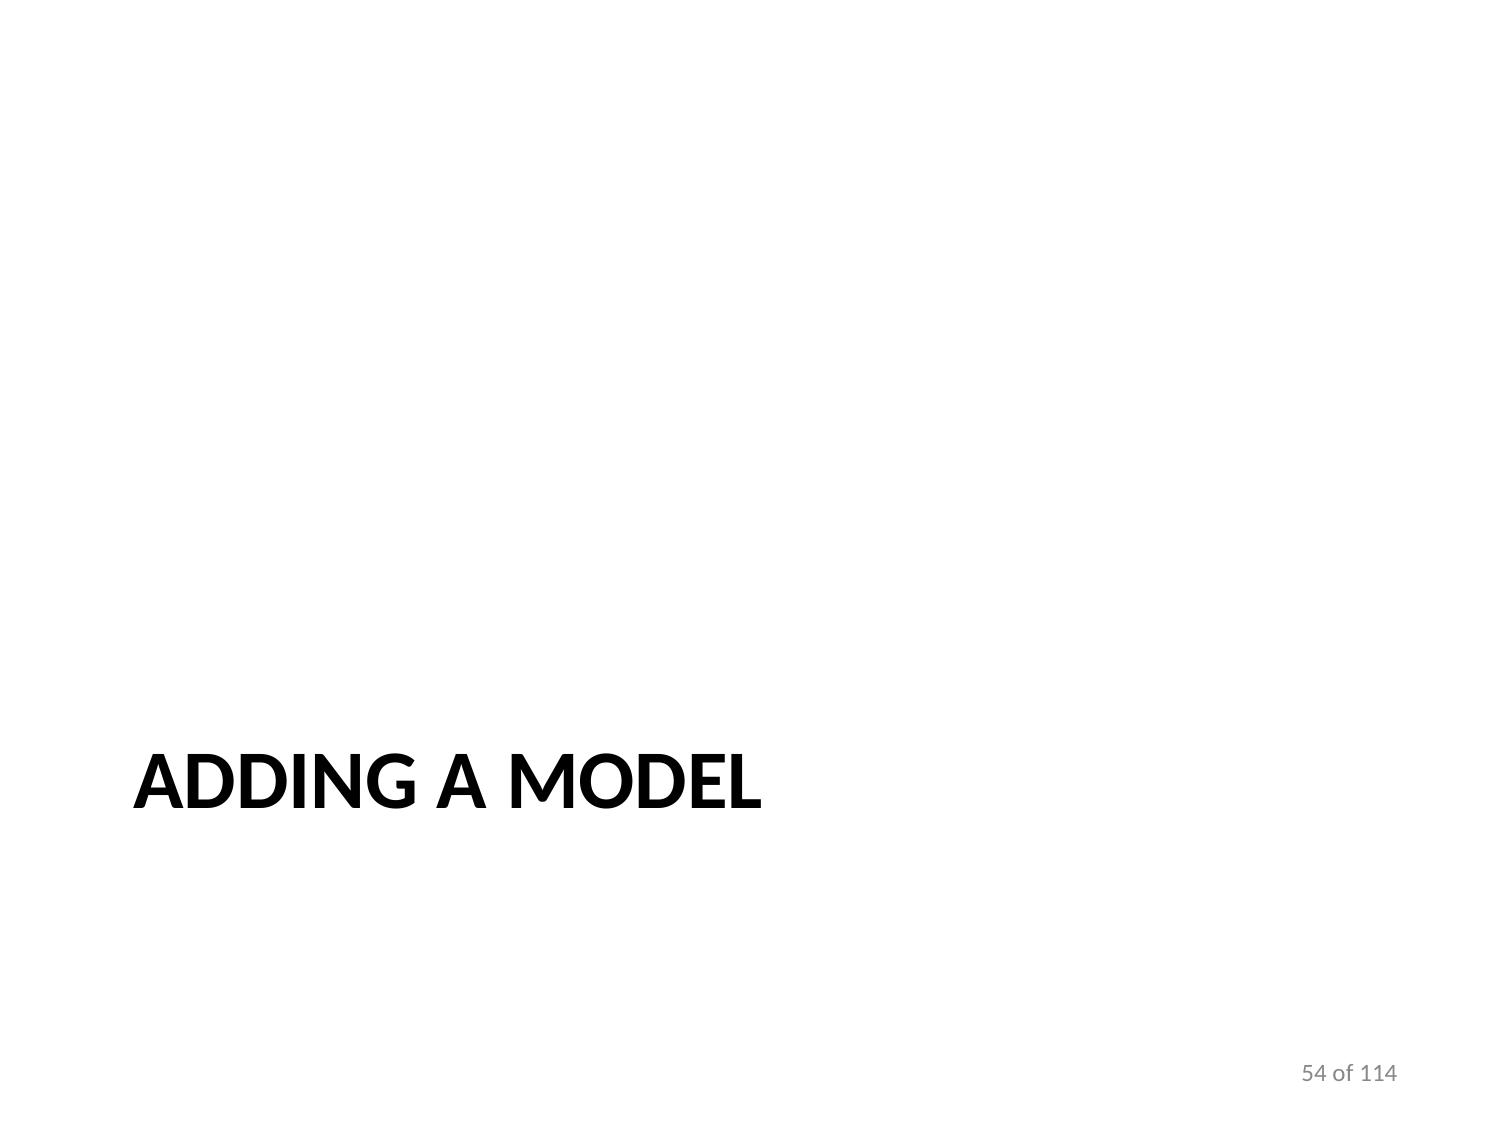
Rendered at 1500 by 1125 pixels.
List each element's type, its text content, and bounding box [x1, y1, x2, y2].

slide_number 100 of 114 [1297, 1060, 1413, 1125]
title ADDING A MODEL [131, 723, 767, 913]
